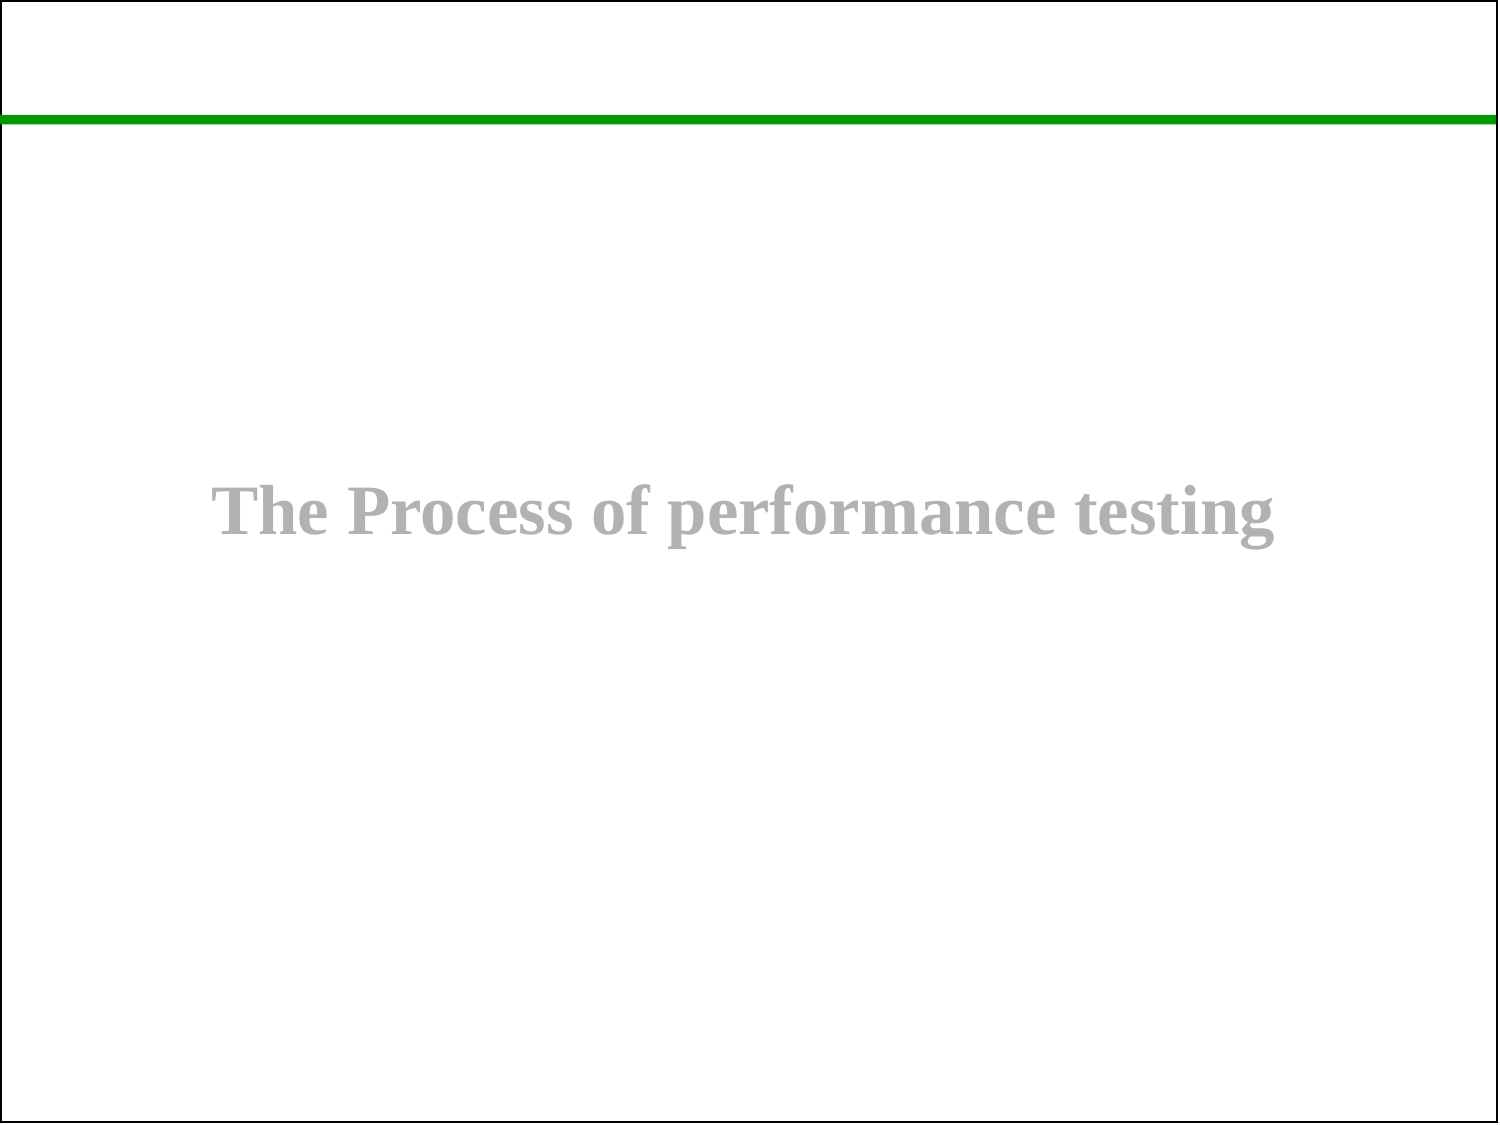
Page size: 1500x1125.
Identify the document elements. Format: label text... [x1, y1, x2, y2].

text_box The Process of performance testing [87, 375, 1400, 638]
